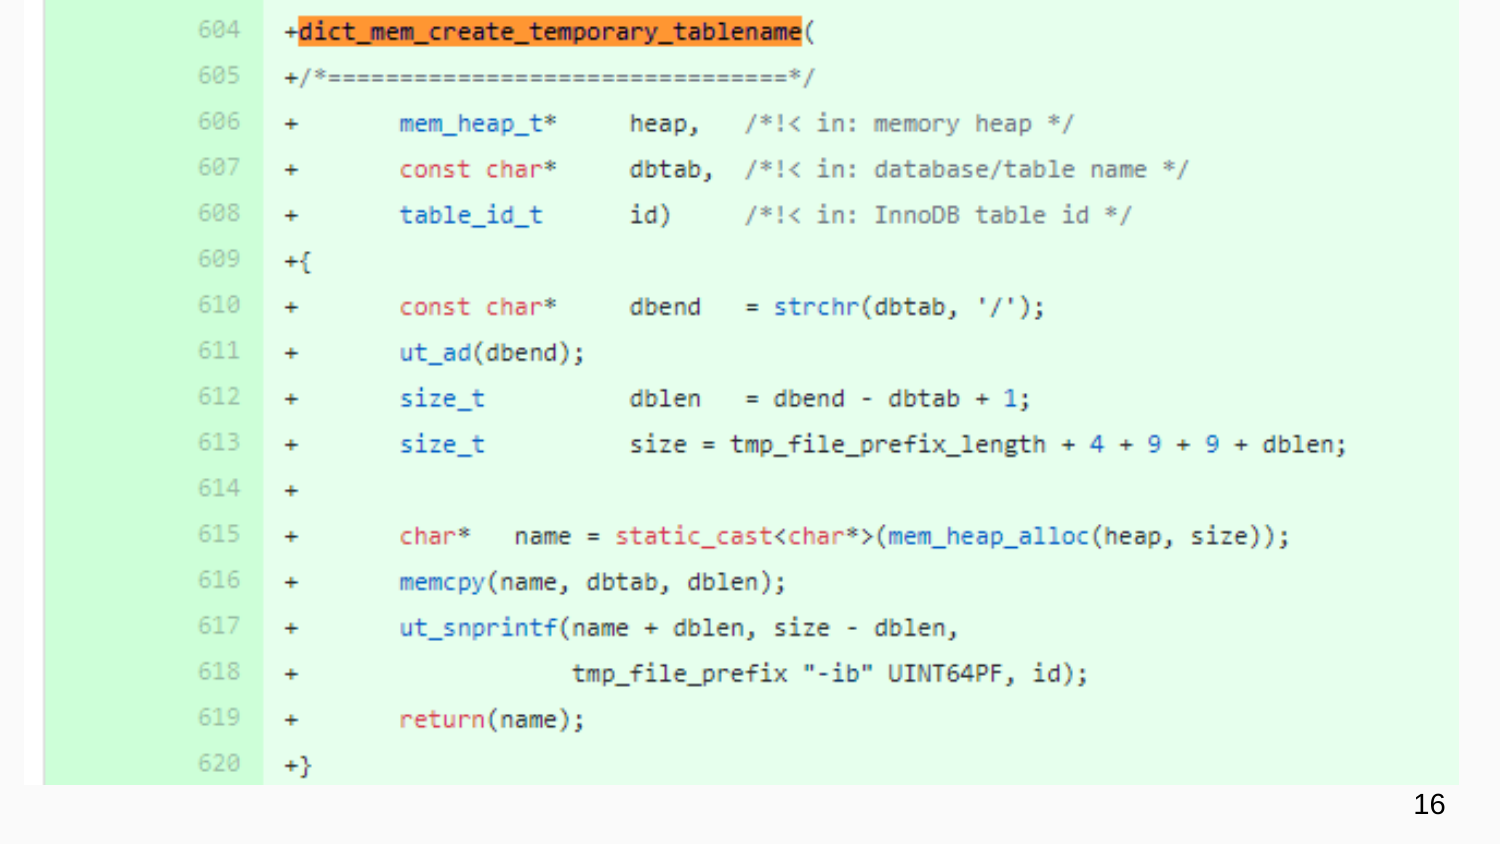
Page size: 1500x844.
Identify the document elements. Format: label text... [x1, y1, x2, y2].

slide_number 16 [1398, 770, 1489, 835]
picture [24, 0, 1460, 785]
